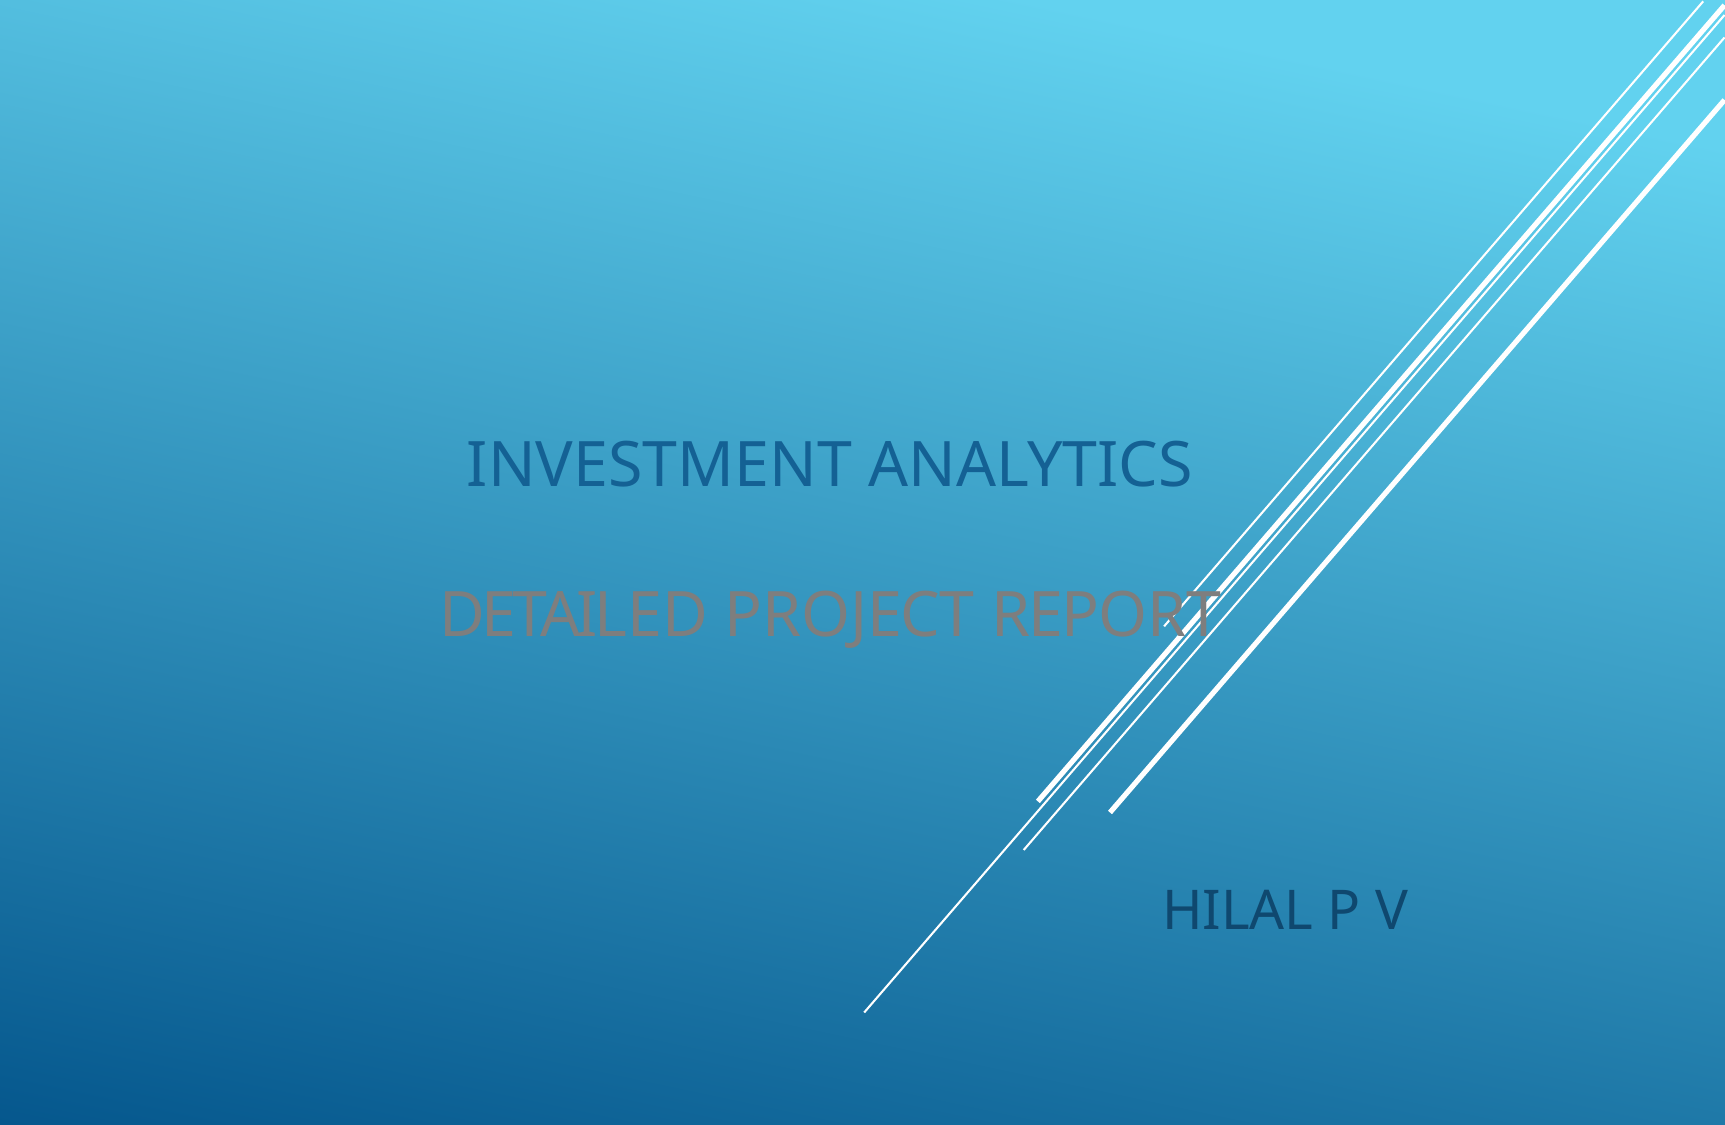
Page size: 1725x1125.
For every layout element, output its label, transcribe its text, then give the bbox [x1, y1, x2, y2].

subtitle INVESTMENT ANALYTICS DETAILED PROJECT REPORT HILAL P V [96, 416, 1424, 950]
